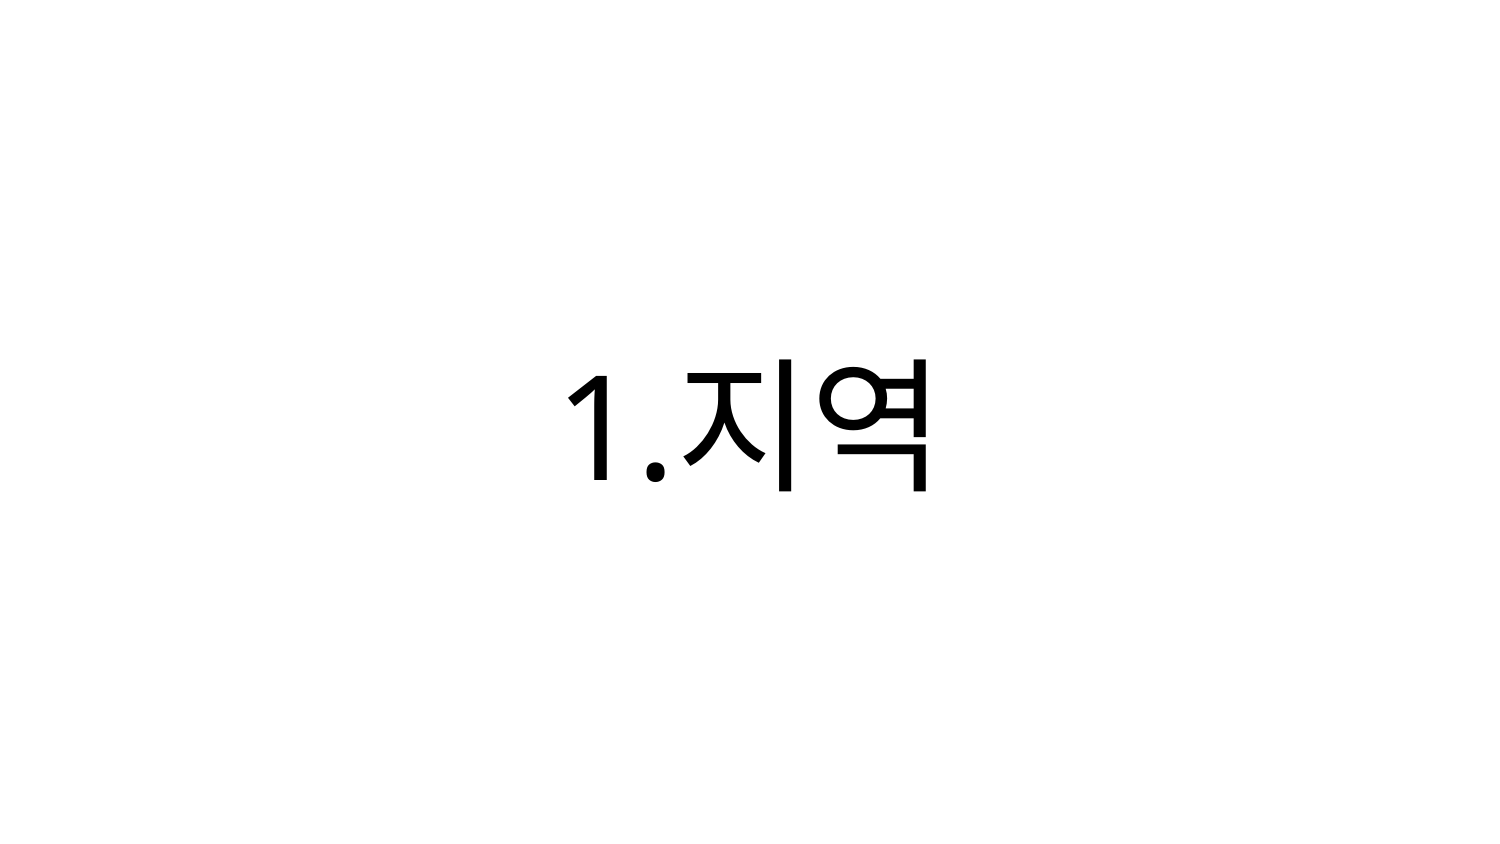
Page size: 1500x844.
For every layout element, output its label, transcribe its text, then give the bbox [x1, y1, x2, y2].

subtitle 지역 [0, 0, 1500, 844]
